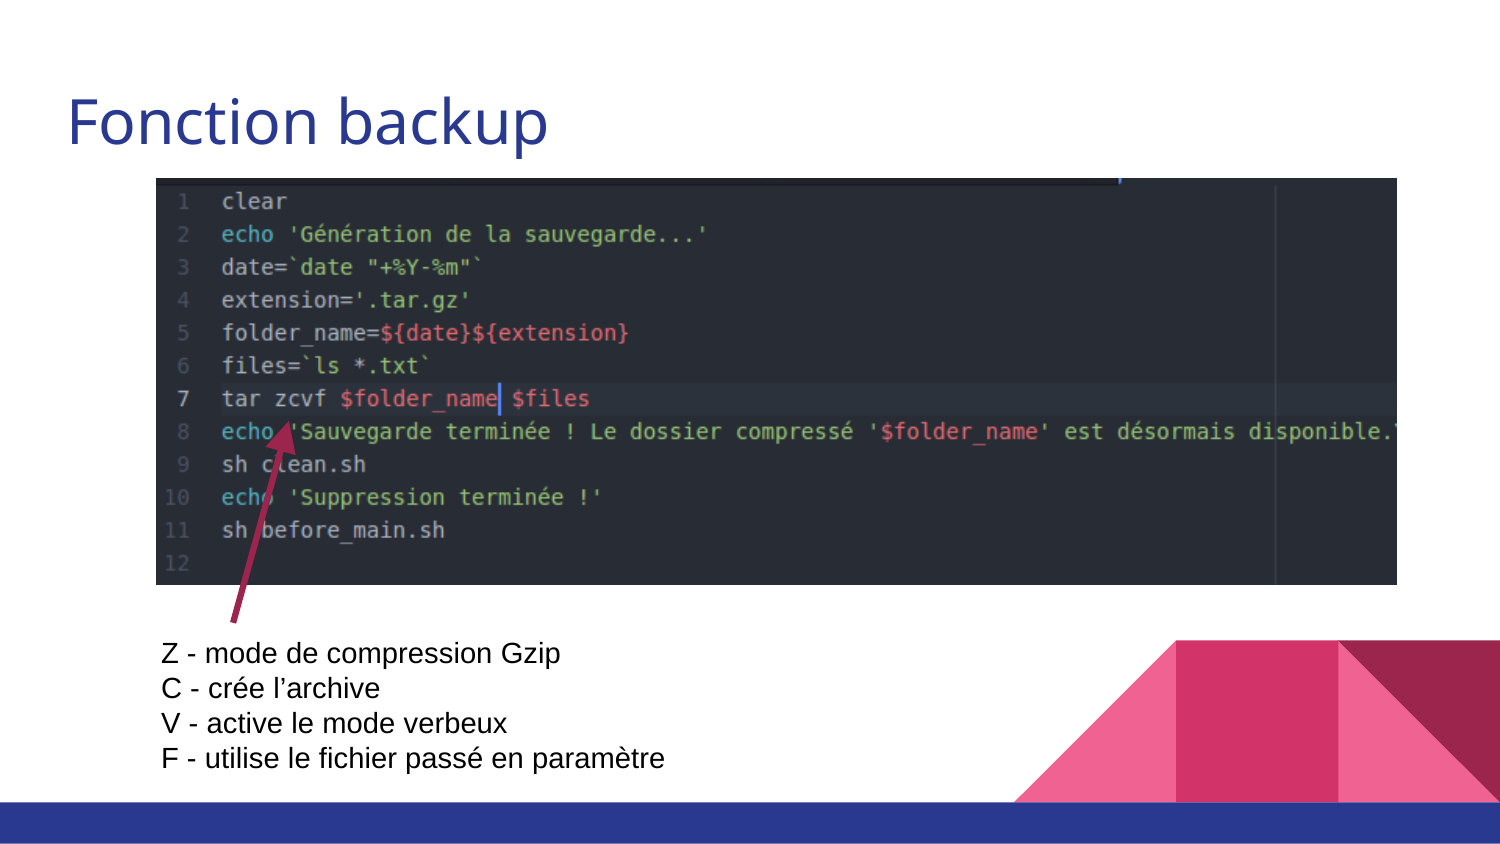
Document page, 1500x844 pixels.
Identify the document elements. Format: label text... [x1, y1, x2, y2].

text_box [232, 420, 290, 624]
title Fonction backup [51, 67, 1449, 167]
text_box Z - mode de compression Gzip C - crée l’archive V - active le mode verbeux F - utilise le fichier passé en paramètre [146, 619, 941, 782]
picture [155, 178, 1398, 586]
